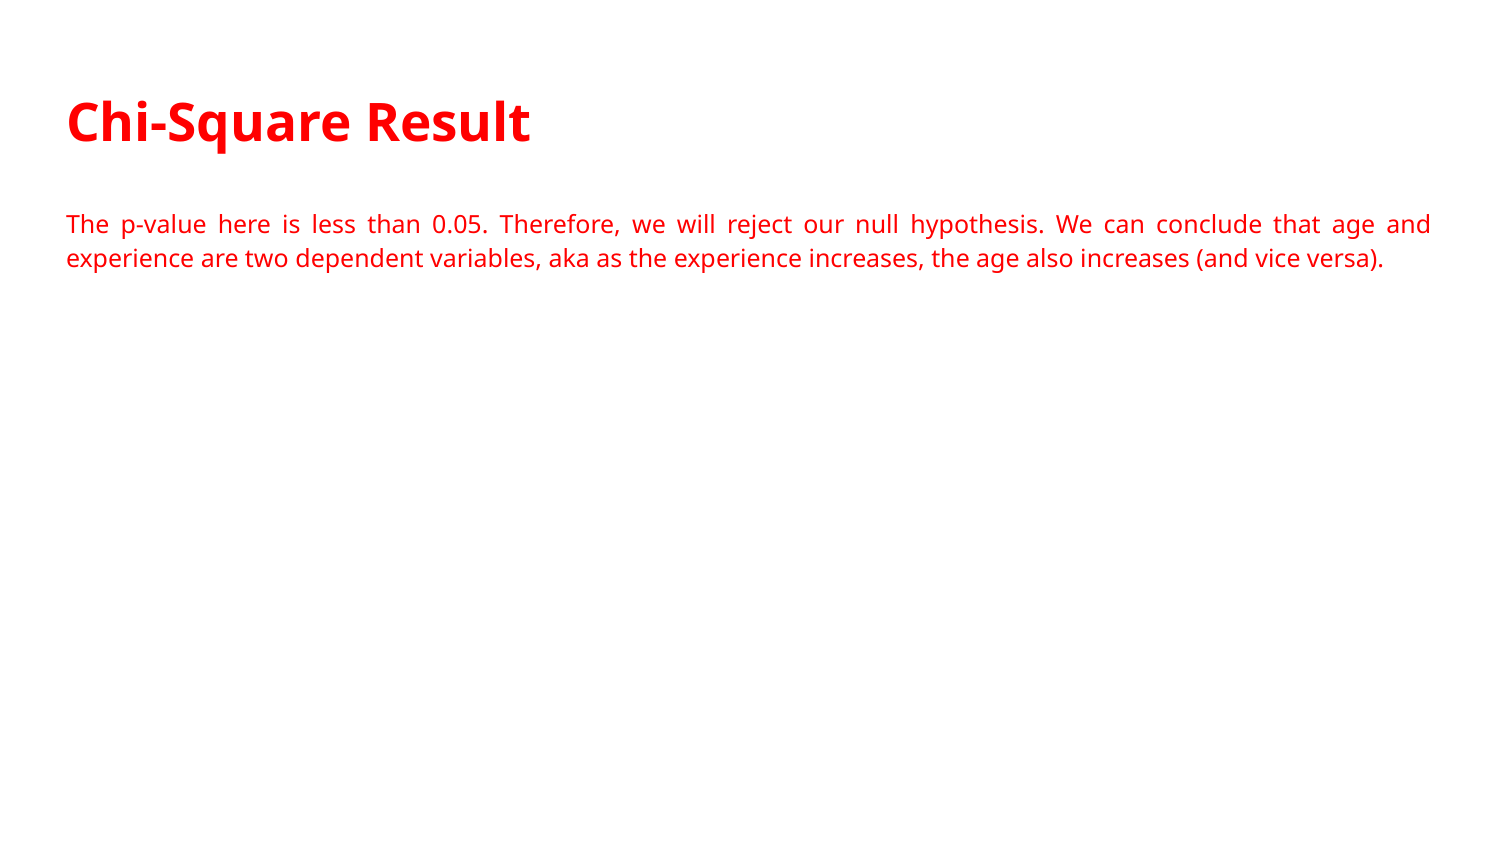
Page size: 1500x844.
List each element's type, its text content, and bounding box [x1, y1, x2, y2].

title Chi-Square Result [51, 72, 1449, 167]
list The p-value here is less than 0.05. Therefore, we will reject our null hypothesis. We can conclude that age and experience are two dependent variables, aka as the experience increases, the age also increases (and vice versa). [51, 189, 1449, 750]
